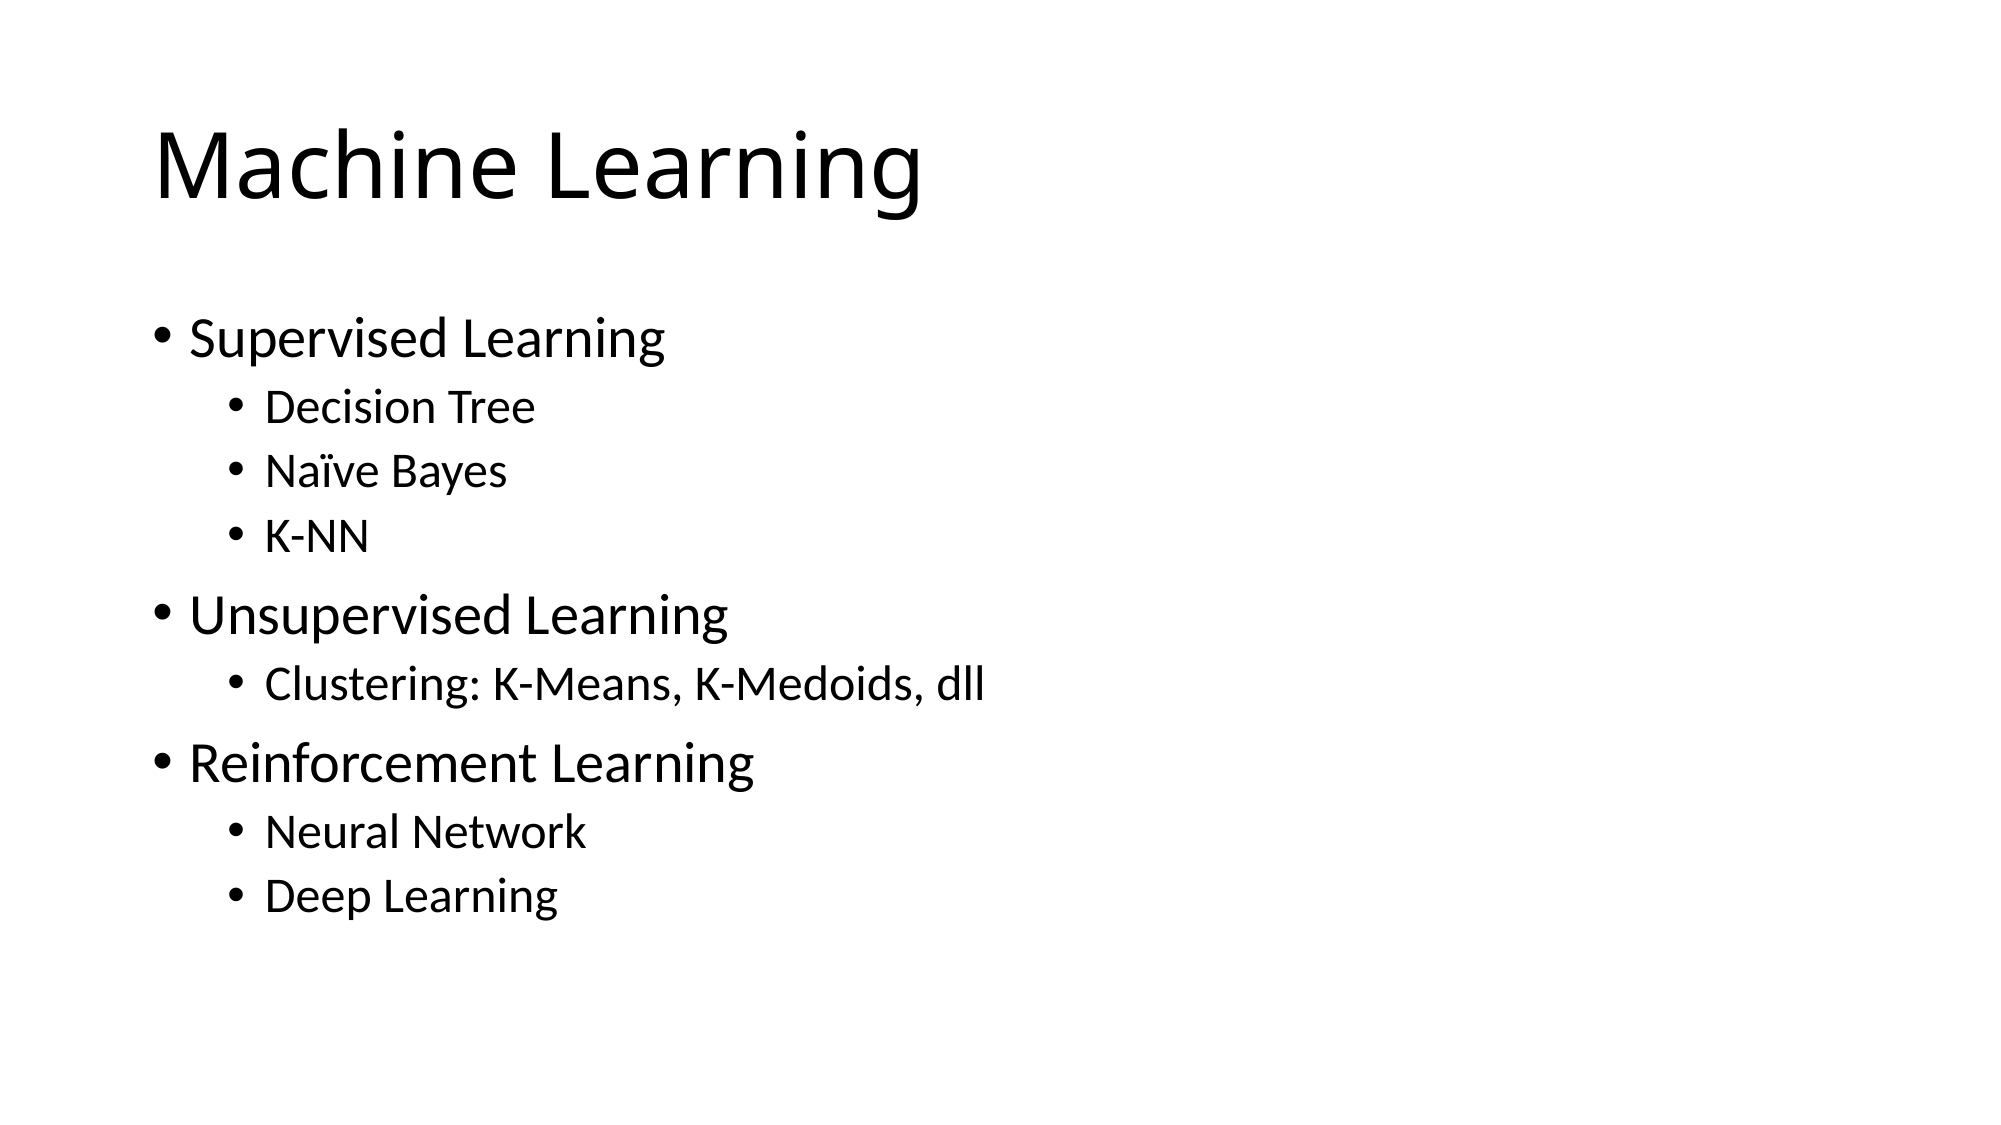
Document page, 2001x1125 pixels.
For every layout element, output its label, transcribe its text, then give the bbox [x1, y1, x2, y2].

list Supervised Learning Decision Tree Naïve Bayes K-NN Unsupervised Learning Clustering: K-Means, K-Medoids, dll Reinforcement Learning Neural Network Deep Learning [137, 299, 1863, 1014]
title Machine Learning [137, 59, 1863, 278]
